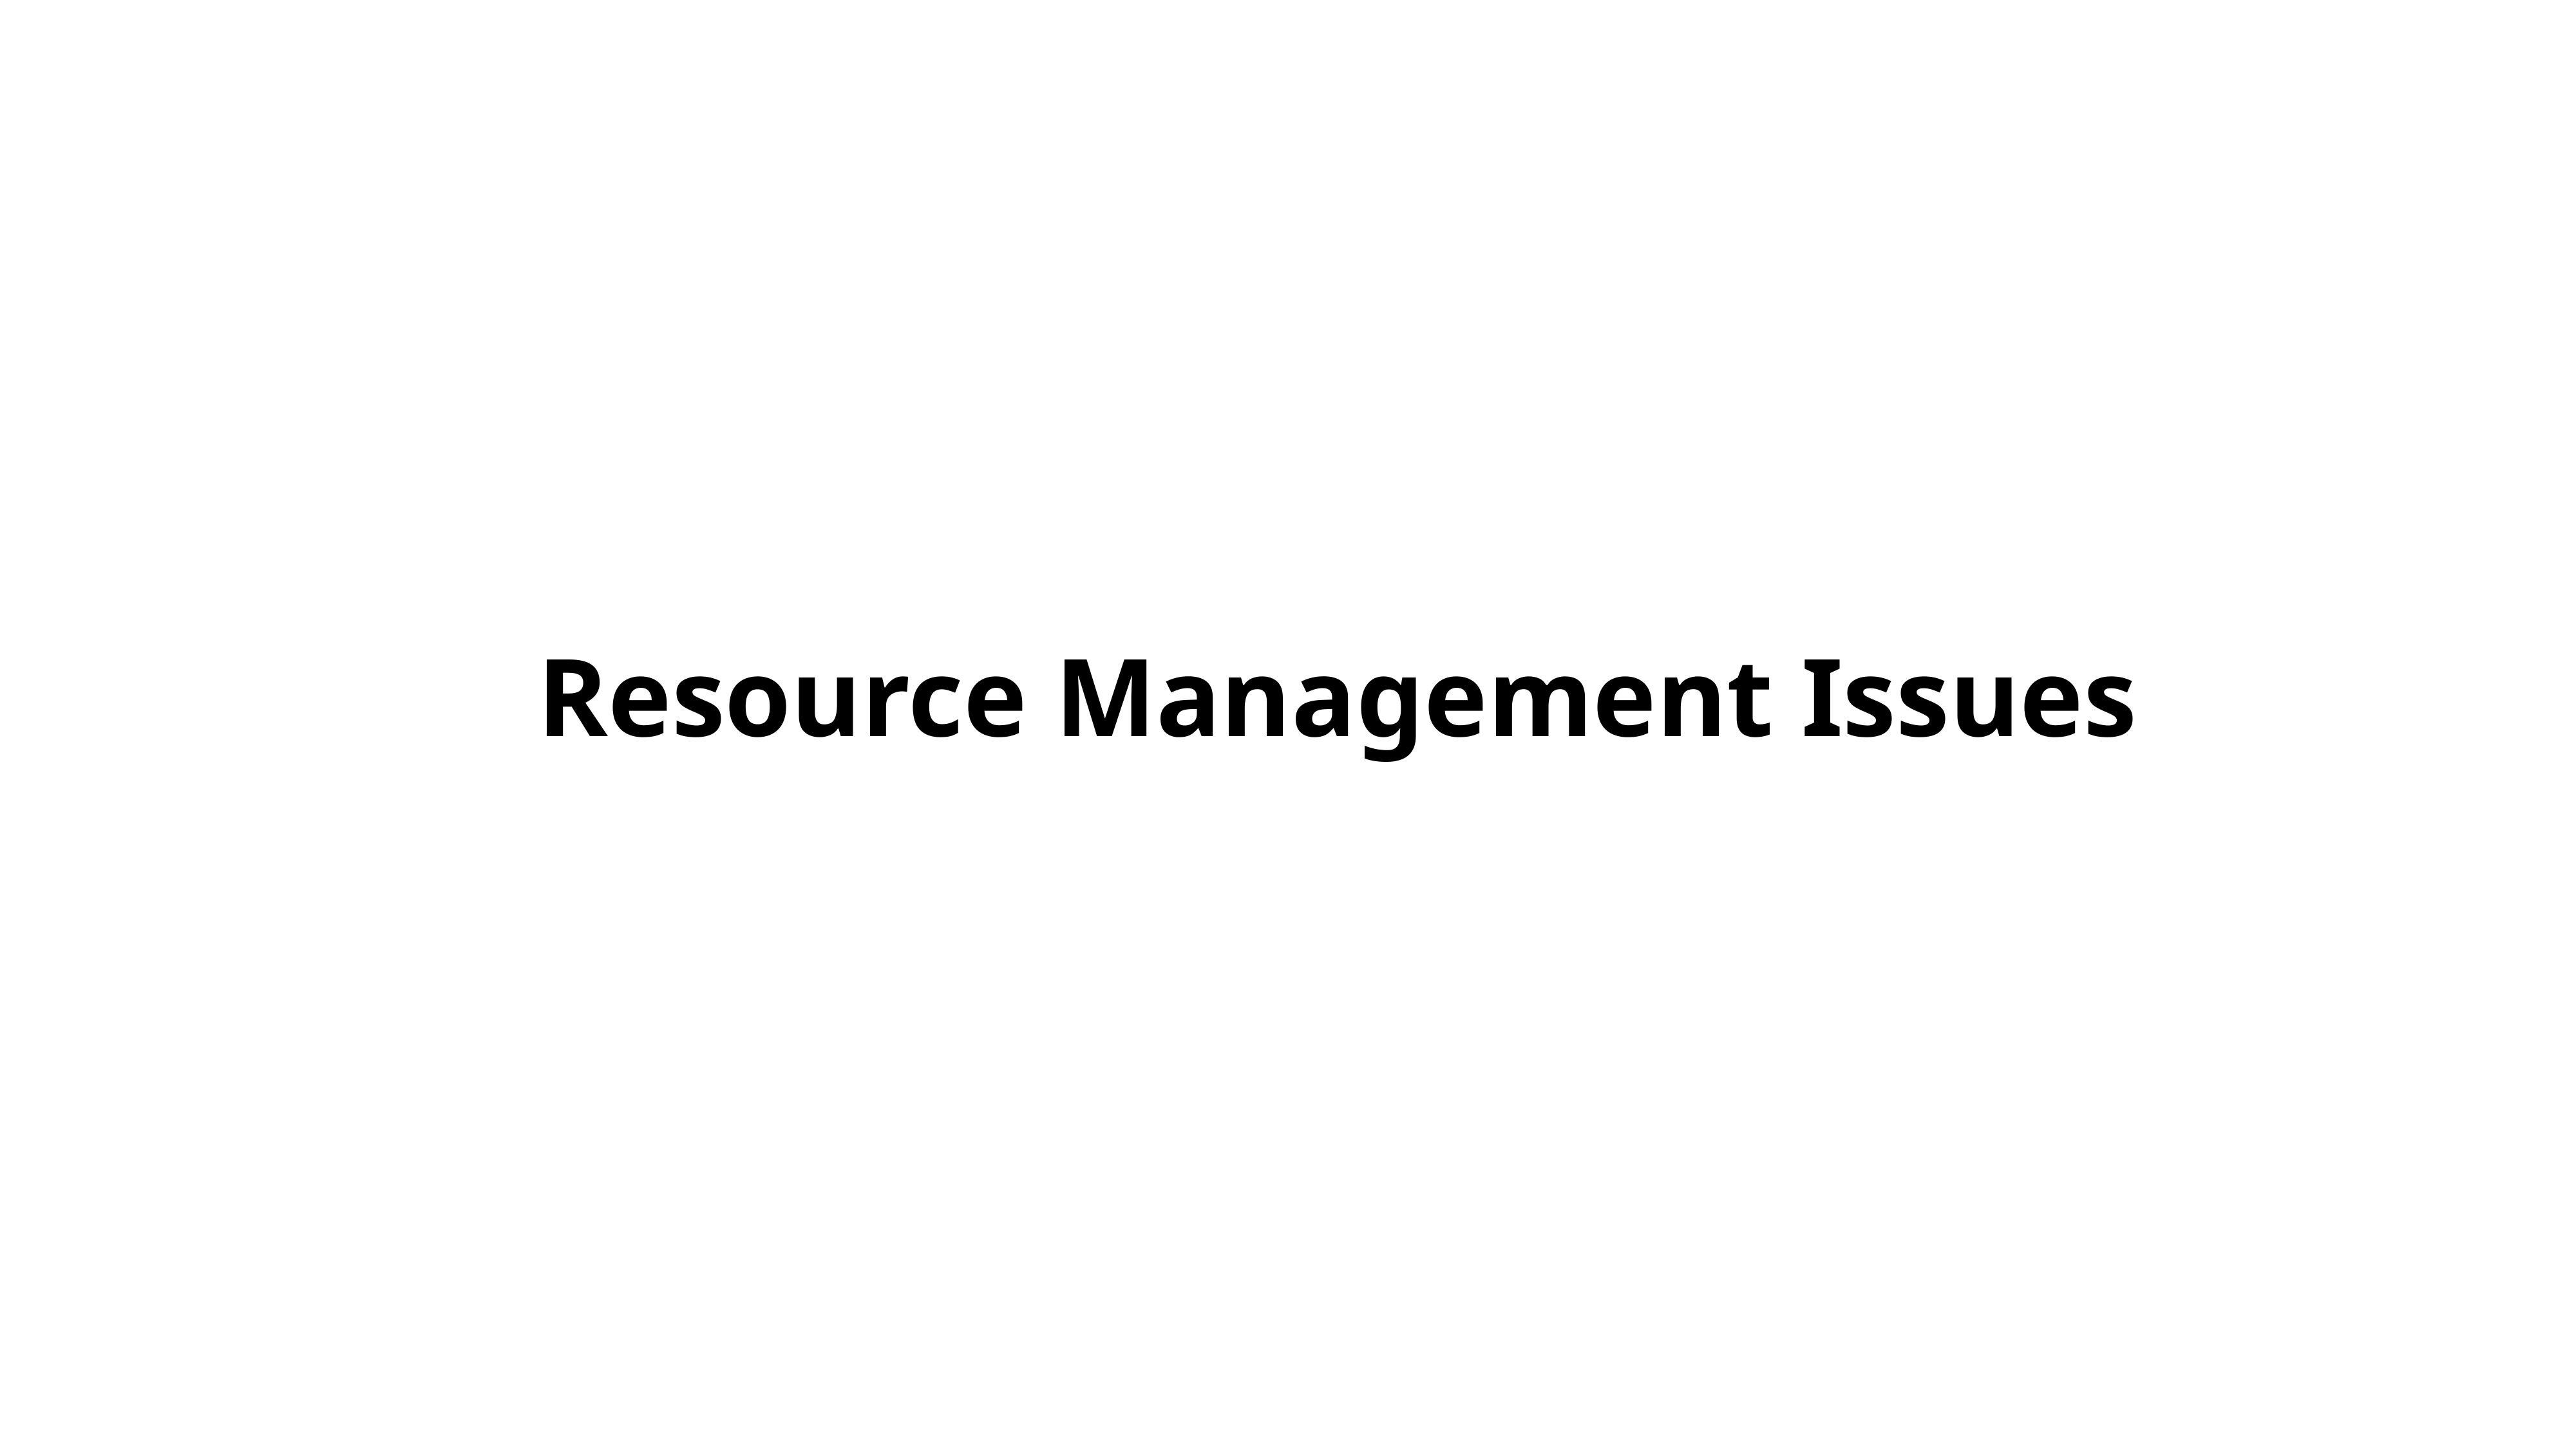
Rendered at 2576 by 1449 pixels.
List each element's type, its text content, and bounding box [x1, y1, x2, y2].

list Resource Management Issues [531, 623, 2576, 826]
